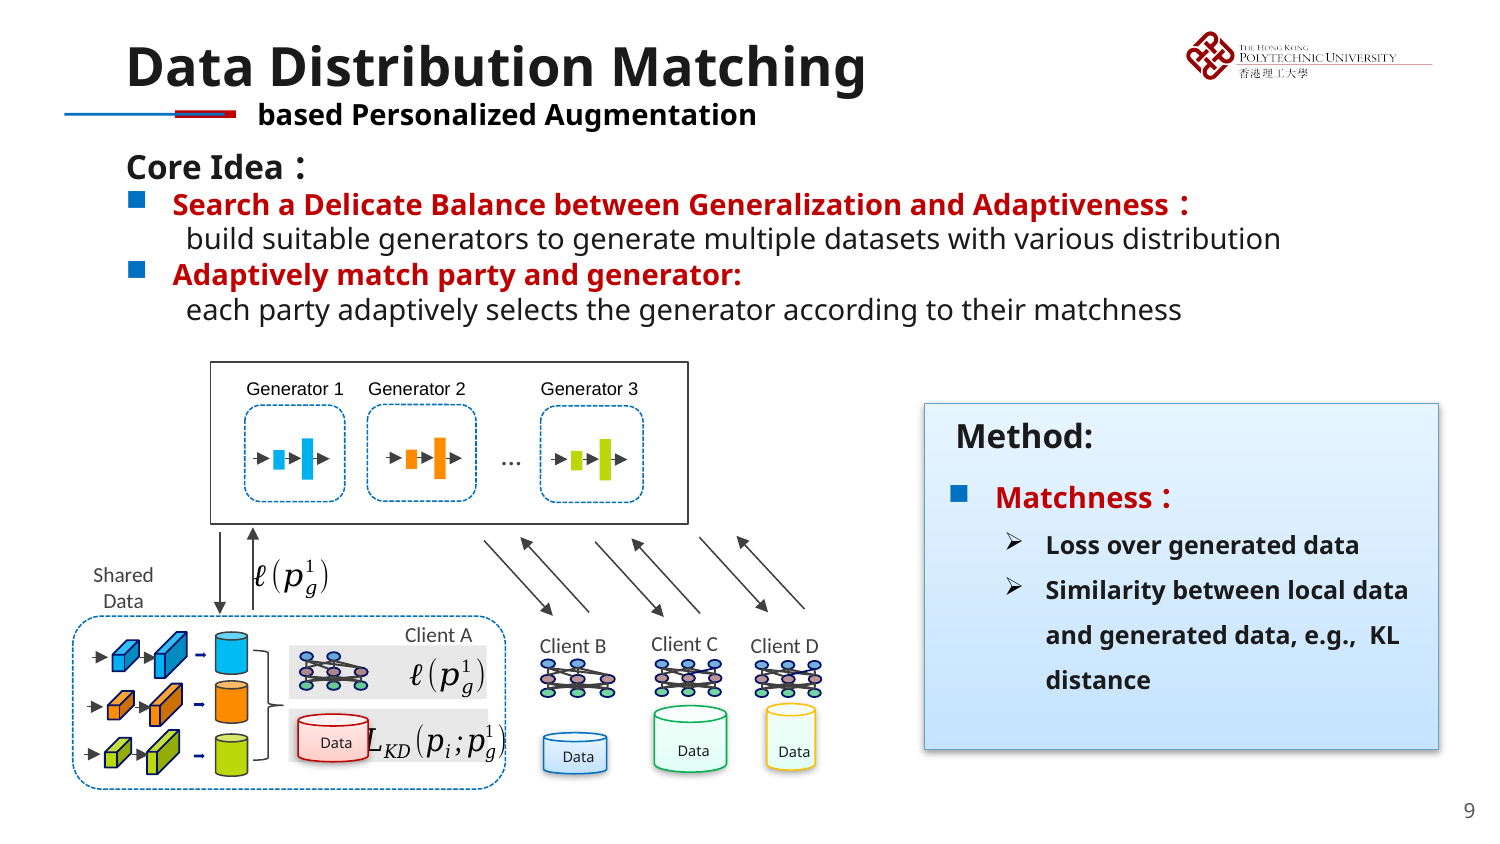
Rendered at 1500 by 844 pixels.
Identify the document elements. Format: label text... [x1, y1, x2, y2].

text_box Data [542, 731, 608, 775]
text_box [193, 701, 205, 708]
text_box [154, 632, 187, 679]
text_box [195, 652, 207, 658]
text_box Generator 3 [514, 369, 665, 407]
picture [1373, 31, 1433, 80]
text_box [104, 737, 132, 768]
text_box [629, 524, 666, 631]
text_box Data [297, 713, 369, 763]
text_box [150, 683, 183, 727]
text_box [212, 681, 252, 724]
text_box [193, 753, 205, 759]
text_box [212, 631, 251, 675]
text_box [244, 407, 345, 502]
text_box [112, 640, 139, 672]
text_box based Personalized Augmentation [234, 88, 985, 139]
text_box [108, 691, 133, 705]
text_box Generator 2 [371, 369, 493, 407]
list Core Idea： Search a Delicate Balance between Generalization and Adaptiveness： build suitable generators to generate multiple datasets with various distribution Adaptively match party and generator: each party adaptively selects the generator according to their matchness [110, 131, 1373, 502]
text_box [655, 659, 722, 697]
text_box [212, 733, 252, 777]
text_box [299, 651, 368, 691]
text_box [155, 632, 185, 653]
text_box Client B [524, 627, 622, 666]
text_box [150, 684, 181, 705]
text_box Client C [636, 626, 734, 664]
text_box Generator 1 [219, 369, 371, 407]
text_box [107, 690, 135, 720]
text_box Client D [735, 627, 834, 666]
text_box [367, 404, 476, 502]
title Data Distribution Matching [110, 17, 1373, 106]
text_box [253, 650, 284, 761]
text_box [540, 407, 644, 503]
text_box [210, 361, 689, 524]
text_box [736, 535, 805, 610]
slide_number 9 [1400, 779, 1491, 844]
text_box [518, 523, 555, 630]
text_box … [485, 439, 538, 478]
text_box [72, 616, 506, 790]
text_box Shared Data [56, 553, 192, 620]
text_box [540, 659, 616, 698]
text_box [755, 660, 822, 698]
text_box [147, 730, 180, 775]
text_box Method: [940, 407, 1208, 463]
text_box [219, 527, 254, 615]
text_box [113, 641, 138, 654]
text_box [105, 738, 131, 752]
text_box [147, 730, 178, 751]
text_box Data [653, 704, 728, 773]
text_box Data [766, 707, 816, 771]
text_box [924, 403, 1439, 750]
